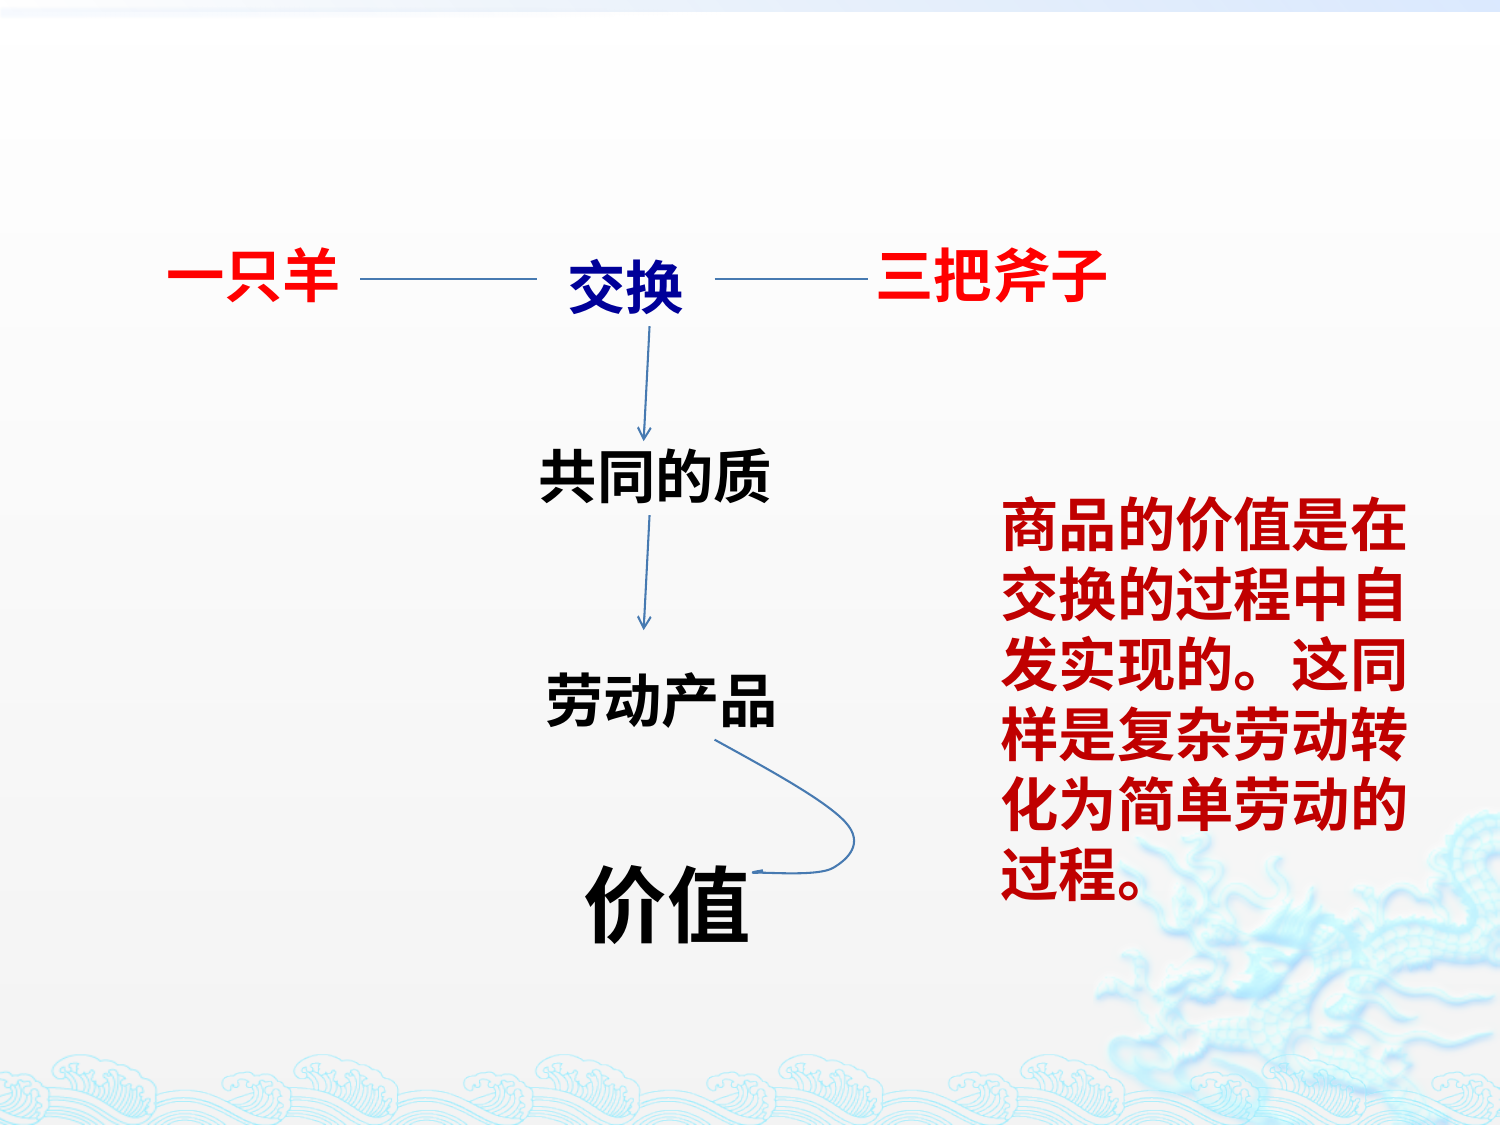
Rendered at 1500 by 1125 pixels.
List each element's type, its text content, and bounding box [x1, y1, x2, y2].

text_box 价值 [537, 846, 798, 961]
text_box 三把斧子 [761, 231, 1223, 317]
text_box 一只羊 [112, 231, 396, 317]
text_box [643, 514, 651, 631]
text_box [643, 325, 651, 442]
text_box 共同的质 [454, 432, 857, 518]
text_box 劳动产品 [501, 656, 821, 742]
text_box 商品的价值是在交换的过程中自发实现的。这同样是复杂劳动转化为简单劳动的过程。 [985, 480, 1459, 916]
text_box [714, 738, 856, 875]
text_box 交换 [525, 243, 727, 329]
